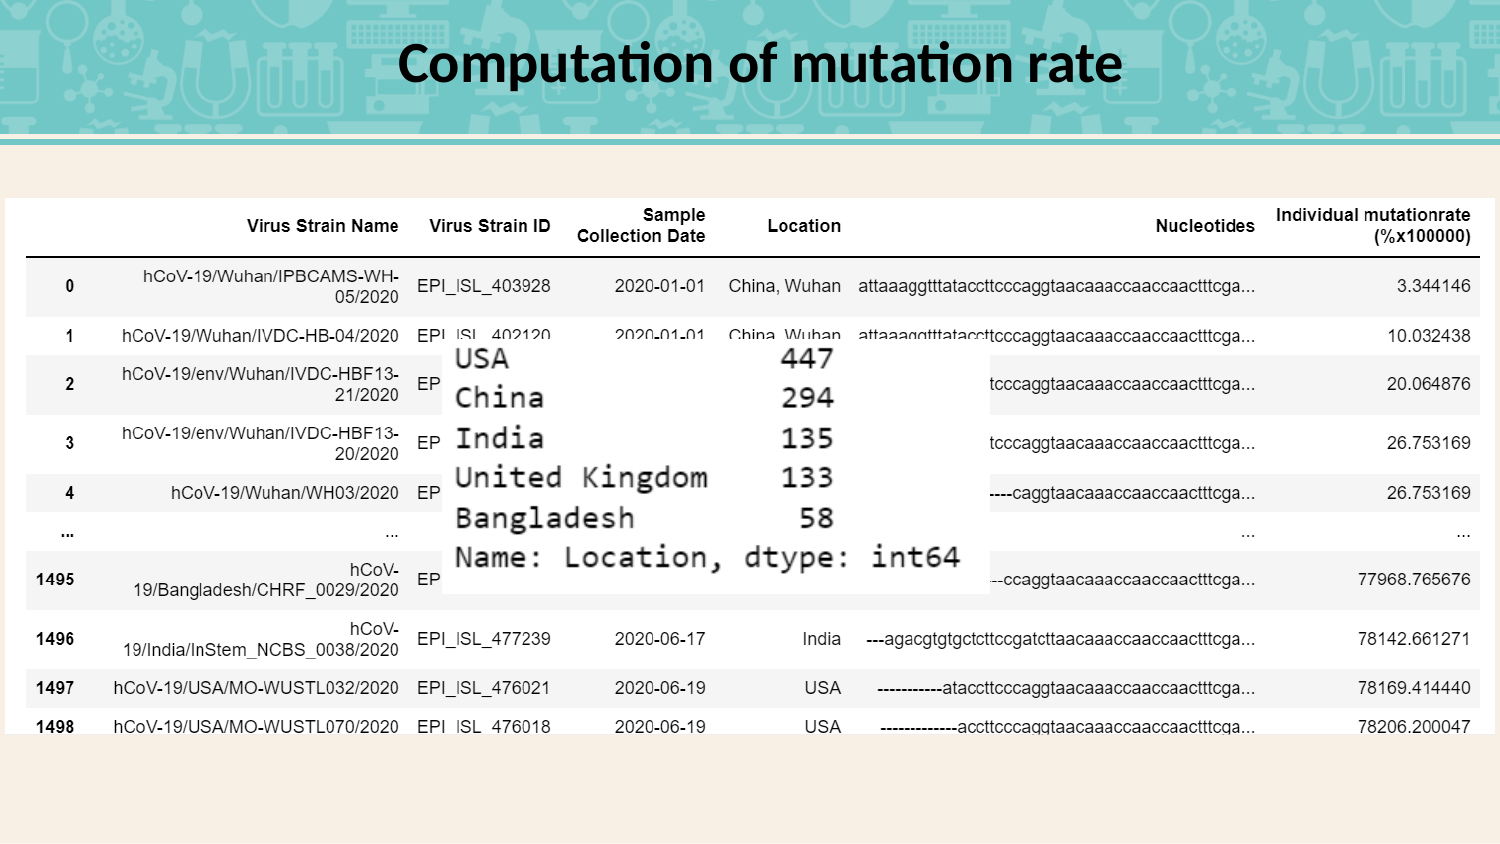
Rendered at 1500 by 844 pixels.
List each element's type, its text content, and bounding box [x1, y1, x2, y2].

picture [4, 198, 1495, 735]
text_box Computation of mutation rate [107, 17, 1416, 103]
picture [0, 0, 1500, 134]
